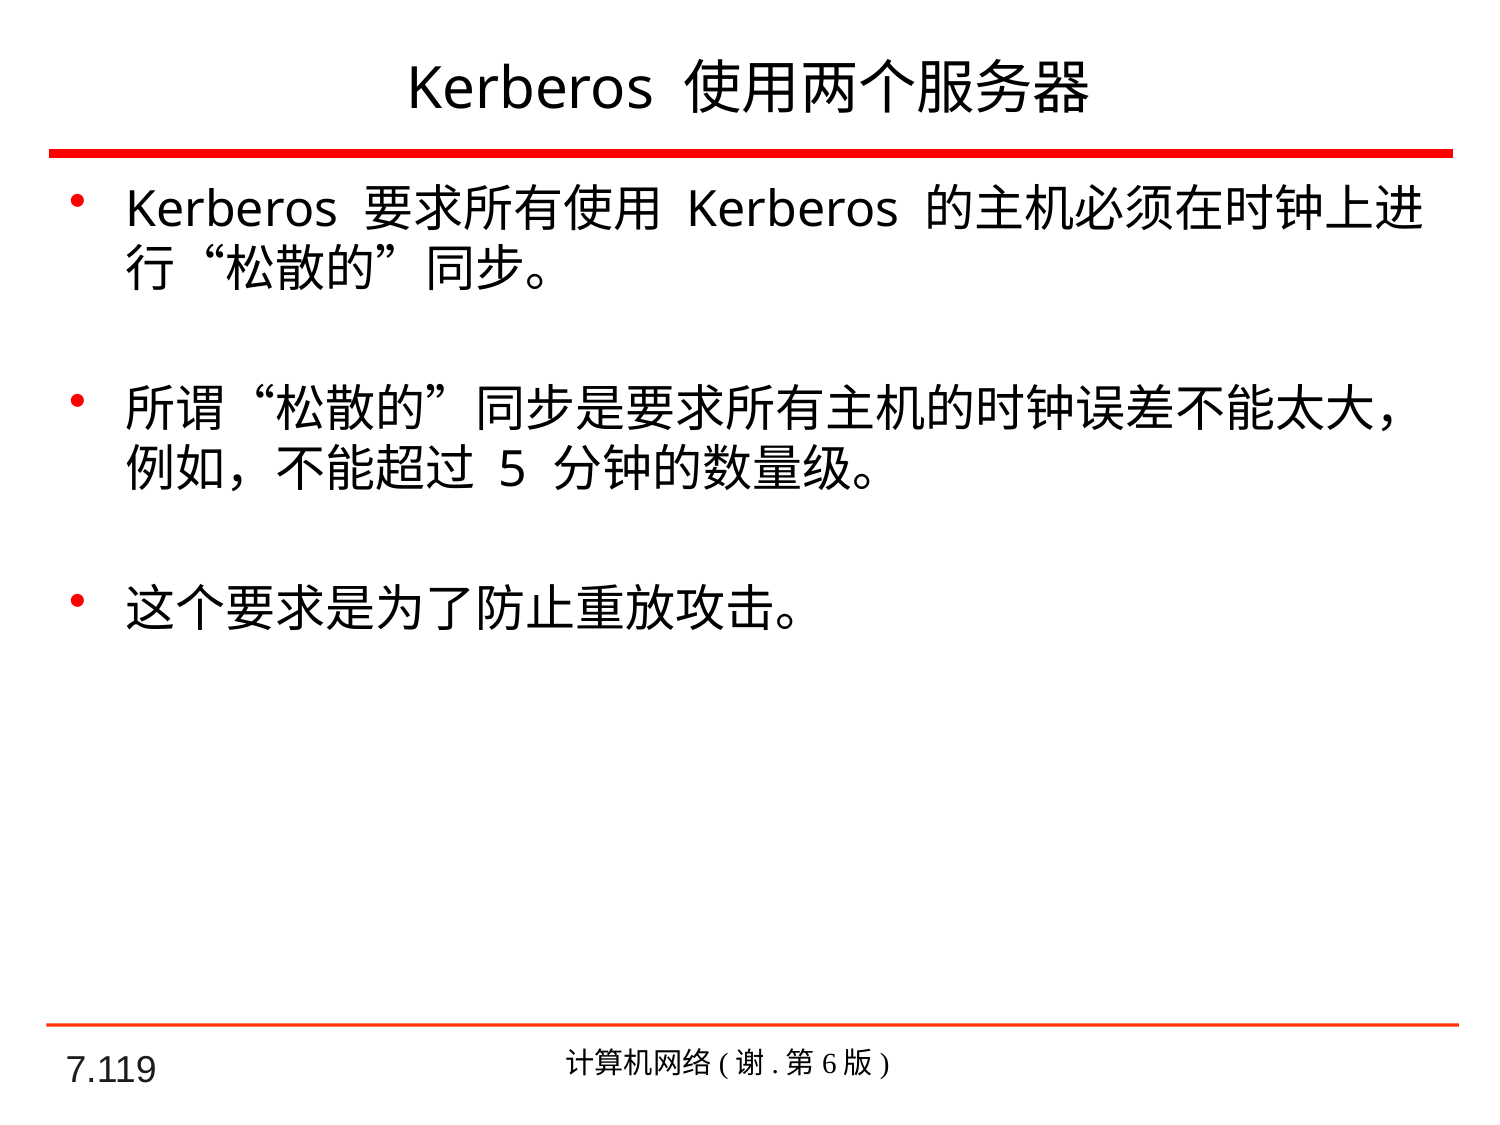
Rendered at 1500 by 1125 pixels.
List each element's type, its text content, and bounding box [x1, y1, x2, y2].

list Kerberos 要求所有使用 Kerberos 的主机必须在时钟上进行“松散的”同步。 所谓“松散的”同步是要求所有主机的时钟误差不能太大，例如，不能超过 5 分钟的数量级。 这个要求是为了防止重放攻击。 [53, 168, 1447, 1014]
title Kerberos 使用两个服务器 [58, 33, 1440, 137]
